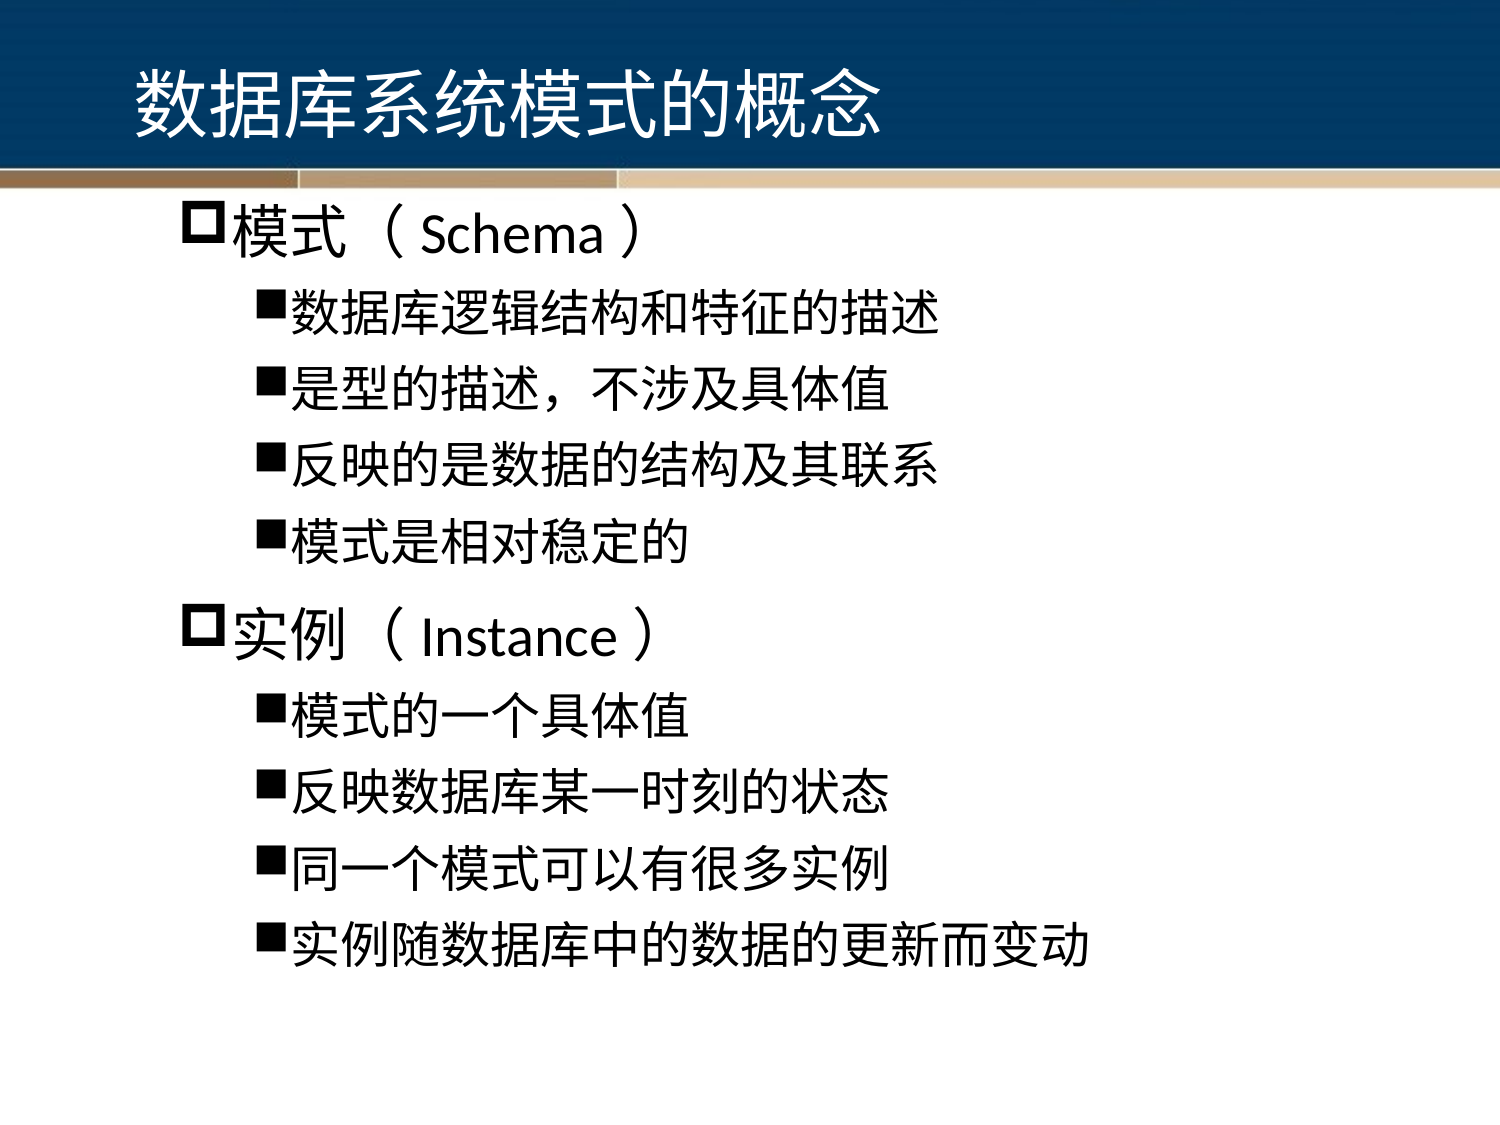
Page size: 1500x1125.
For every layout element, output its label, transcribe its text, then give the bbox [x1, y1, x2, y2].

picture [0, 0, 1500, 1125]
title 数据库系统模式的概念 [118, 0, 1413, 218]
list 模式（Schema） 数据库逻辑结构和特征的描述 是型的描述，不涉及具体值 反映的是数据的结构及其联系 模式是相对稳定的 实例（Instance） 模式的一个具体值 反映数据库某一时刻的状态 同一个模式可以有很多实例 实例随数据库中的数据的更新而变动 [162, 180, 1438, 1025]
